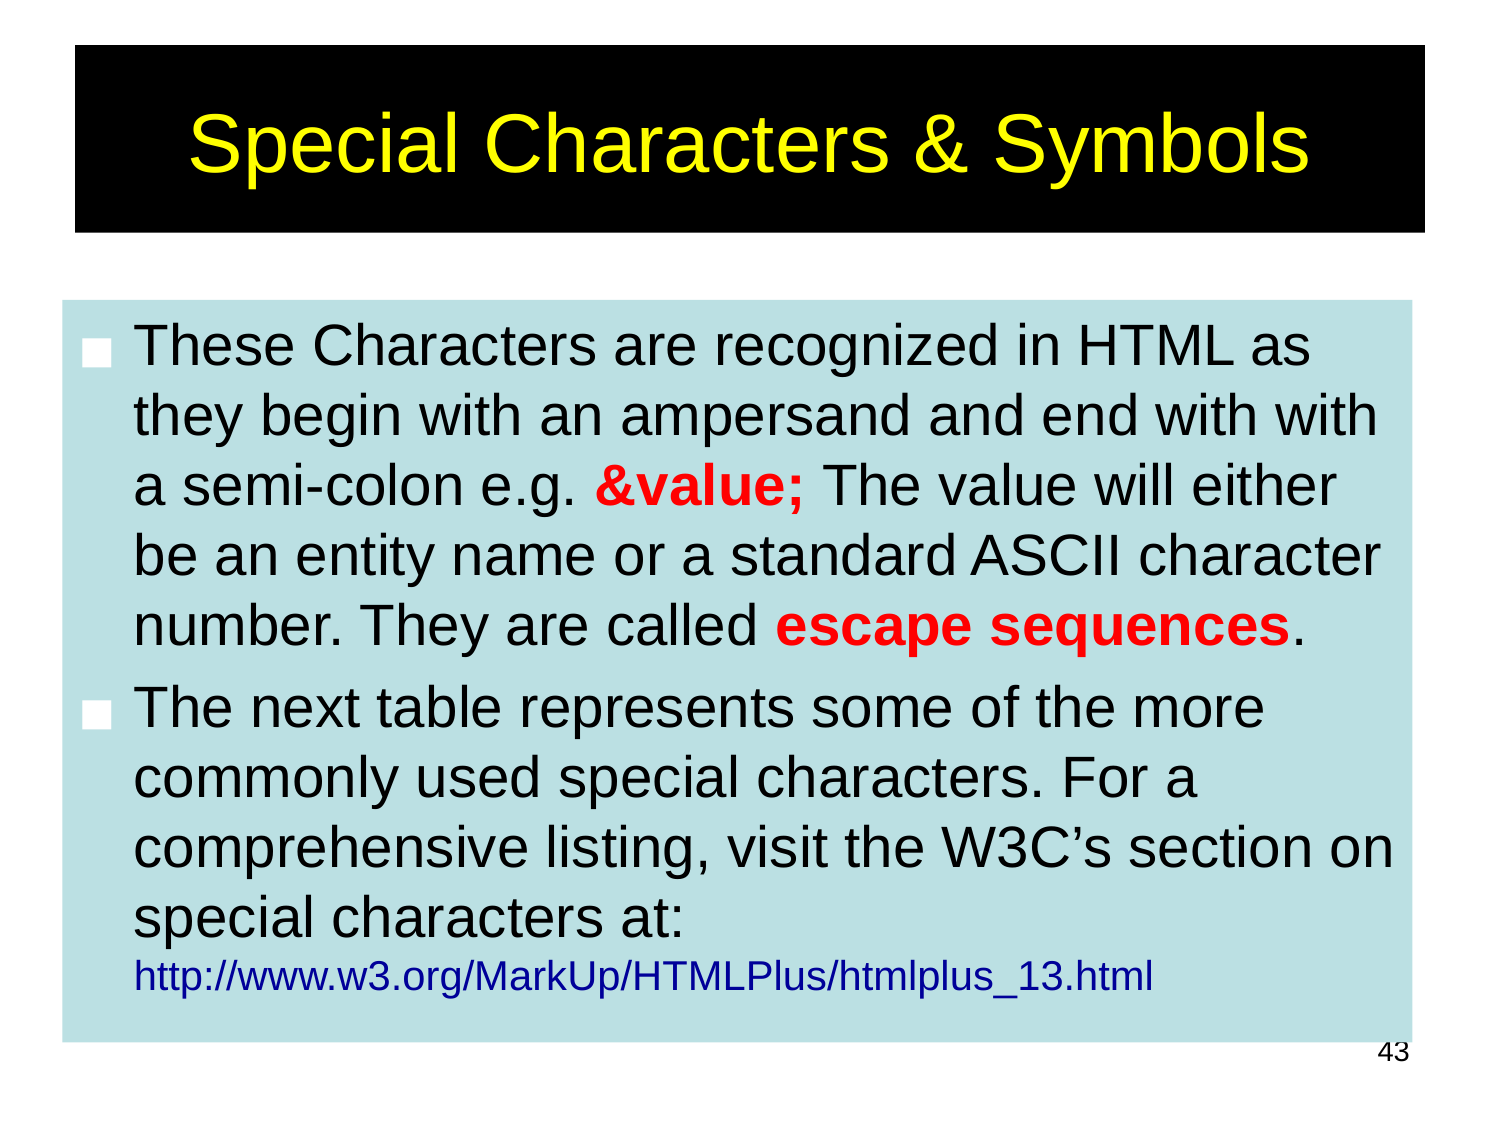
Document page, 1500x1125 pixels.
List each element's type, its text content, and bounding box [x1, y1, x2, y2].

list These Characters are recognized in HTML as they begin with an ampersand and end with with a semi-colon e.g. &value; The value will either be an entity name or a standard ASCII character number. They are called escape sequences. The next table represents some of the more commonly used special characters. For a comprehensive listing, visit the W3C’s section on special characters at: http://www.w3.org/MarkUp/HTMLPlus/htmlplus_13.html [62, 299, 1413, 1043]
title Special Characters & Symbols [75, 45, 1425, 233]
text_box 43 [1074, 1024, 1425, 1103]
